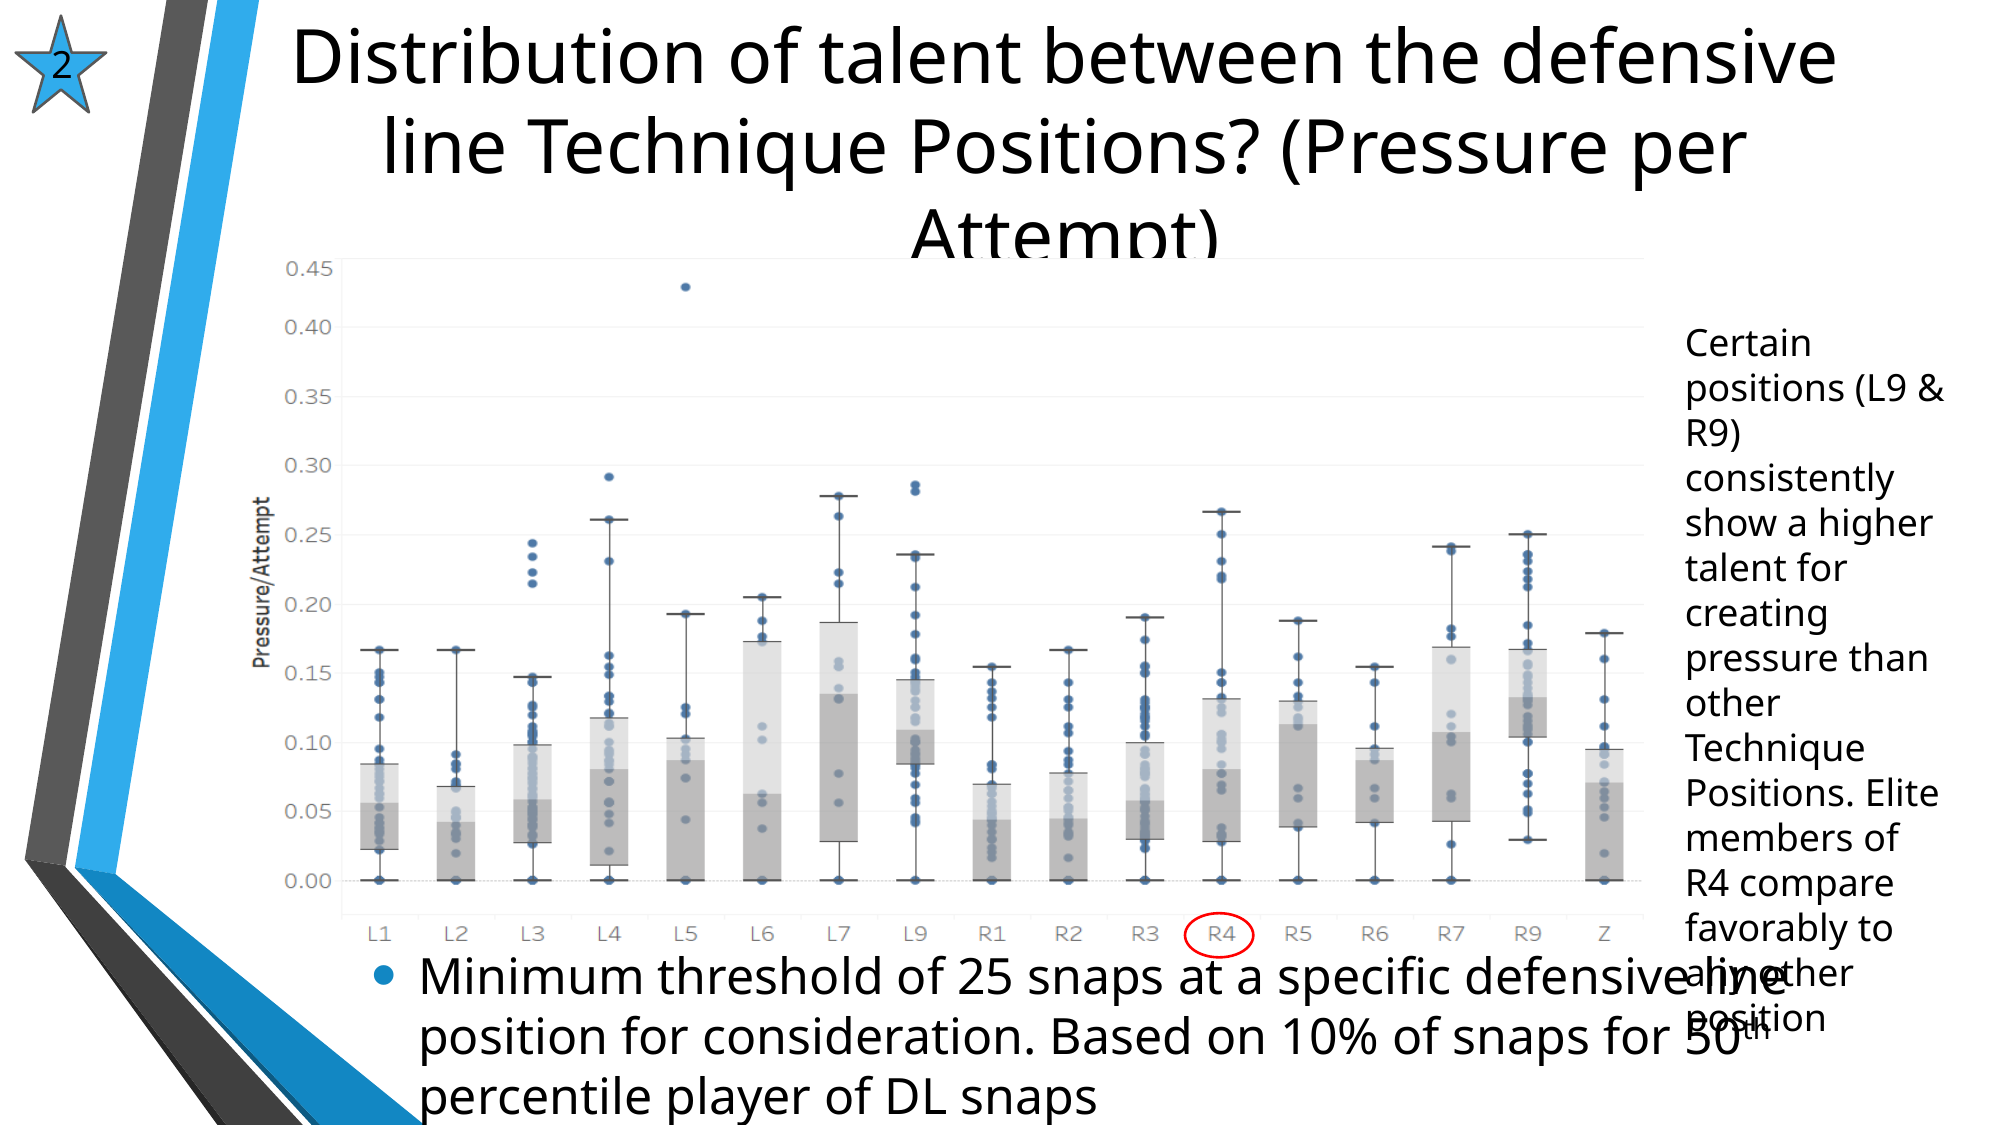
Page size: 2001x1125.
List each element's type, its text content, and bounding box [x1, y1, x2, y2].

title Distribution of talent between the defensive line Technique Positions? (Pressure per Attempt) [243, 0, 1887, 288]
text_box [1191, 950, 1247, 959]
picture [243, 258, 1644, 950]
text_box [31, 94, 58, 114]
text_box 2 [36, 33, 88, 94]
text_box Certain positions (L9 & R9) consistently show a higher talent for creating pressure than other Technique Positions. Elite members of R4 compare favorably to any other position [1670, 311, 1965, 1047]
text_box [54, 14, 68, 33]
text_box [88, 51, 108, 70]
list Minimum threshold of 25 snaps at a specific defensive line position for consideration. Based on 10% of snaps for 50th percentile player of DL snaps [356, 920, 2000, 1125]
text_box [14, 51, 36, 71]
text_box [64, 94, 91, 114]
